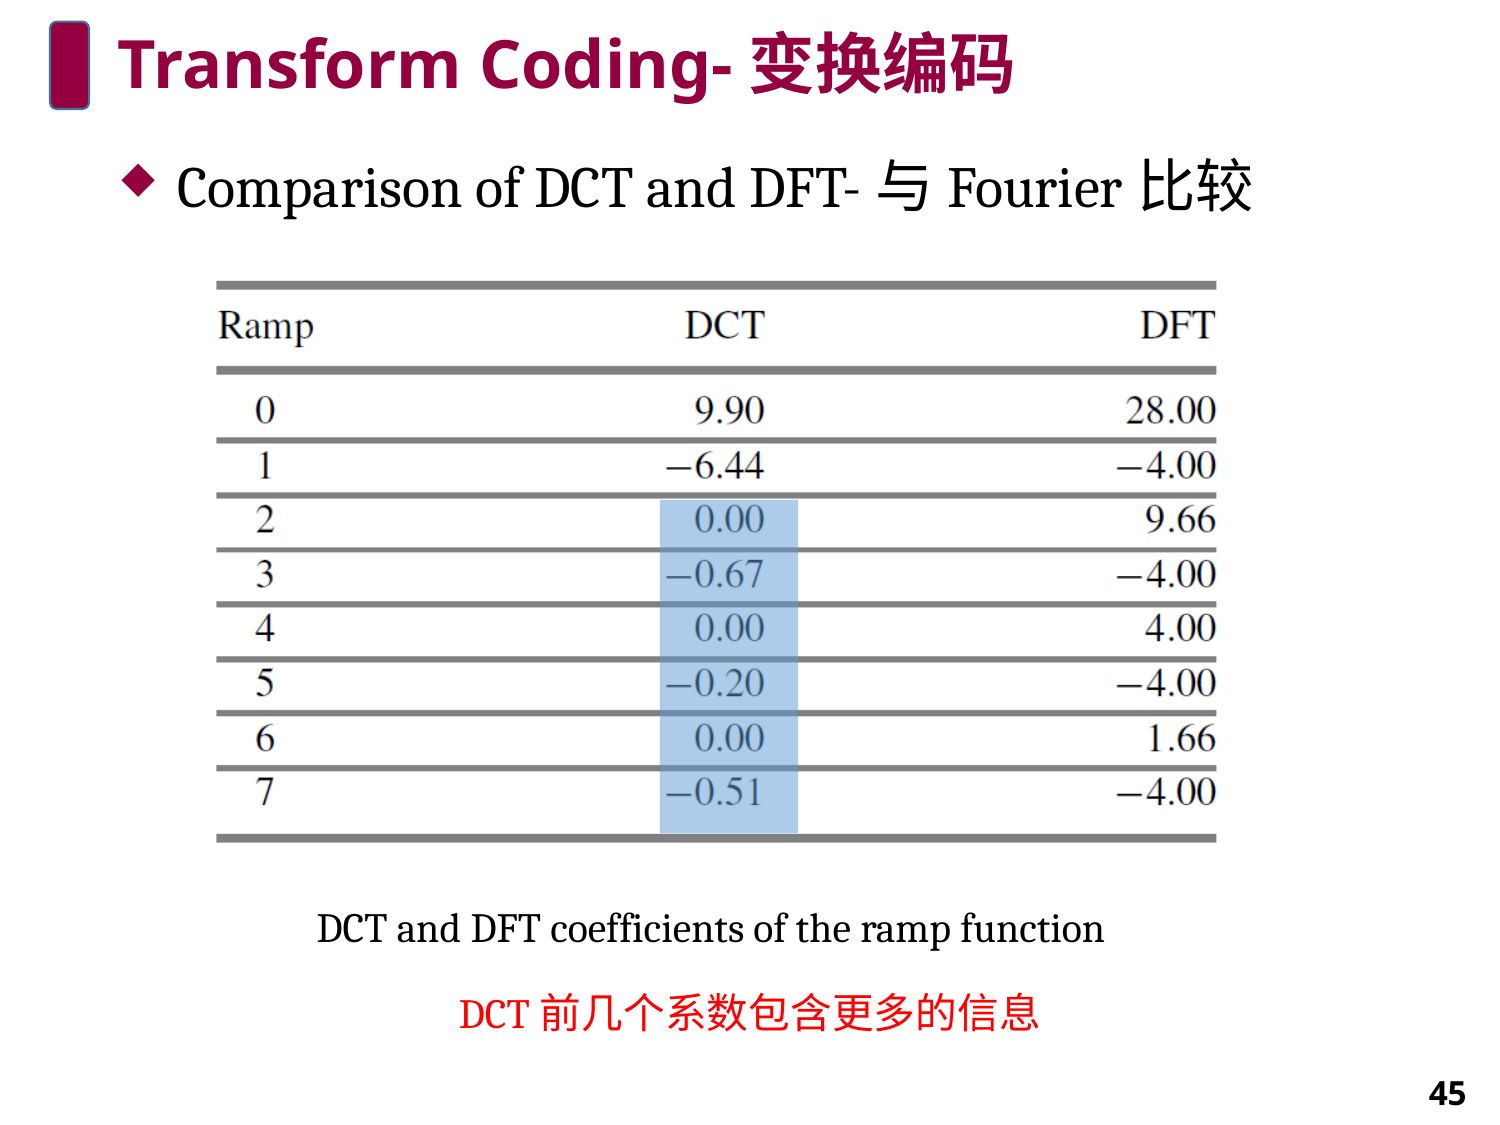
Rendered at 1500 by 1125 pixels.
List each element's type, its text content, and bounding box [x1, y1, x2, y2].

text_box DCT前几个系数包含更多的信息 [444, 979, 1056, 1044]
picture [209, 271, 1234, 854]
text_box DCT and DFT coefficients of the ramp function [301, 893, 1234, 958]
list Comparison of DCT and DFT-与Fourier比较 [103, 149, 1400, 1066]
title Transform Coding-变换编码 [103, 23, 1500, 111]
slide_number 45 [1384, 1065, 1500, 1125]
